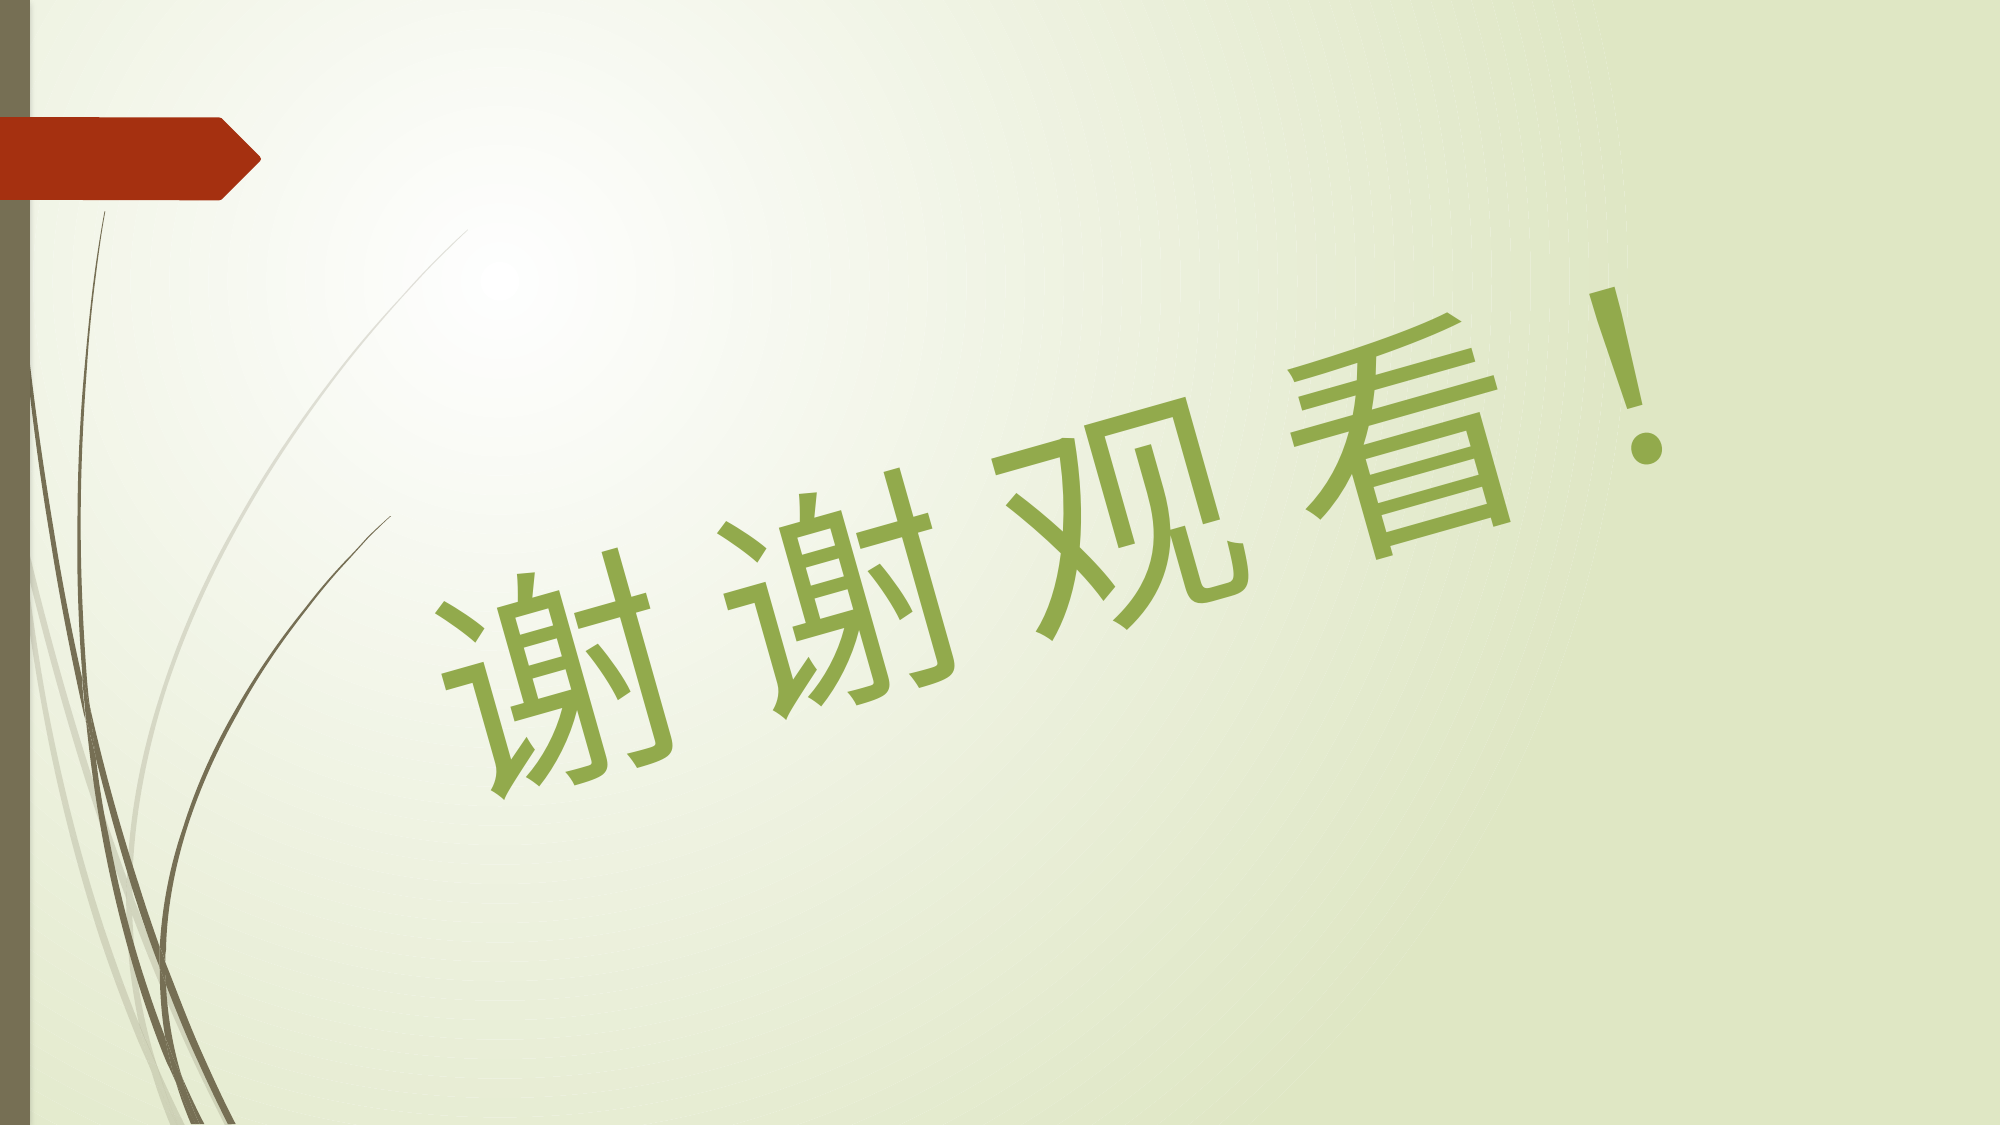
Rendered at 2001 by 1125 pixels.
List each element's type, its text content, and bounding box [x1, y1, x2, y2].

text_box 谢 谢 观 看 ！ [383, 170, 1854, 856]
